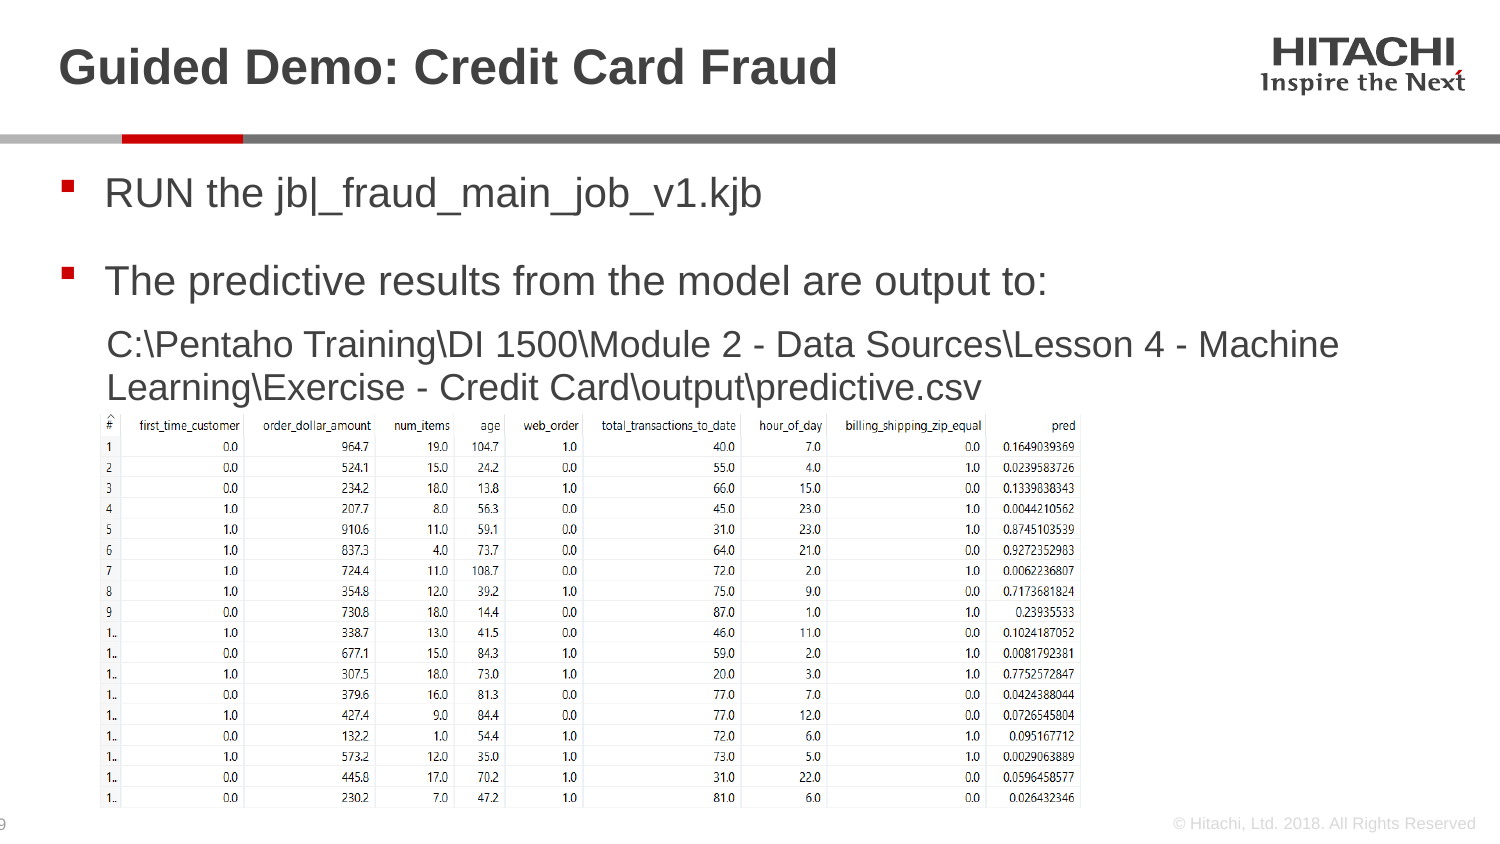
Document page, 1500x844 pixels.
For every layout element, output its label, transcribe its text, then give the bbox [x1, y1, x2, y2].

list RUN the jb|_fraud_main_job_v1.kjb The predictive results from the model are output to: C:\Pentaho Training\DI 1500\Module 2 - Data Sources\Lesson 4 - Machine Learning\Exercise - Credit Card\output\predictive.csv [43, 158, 1452, 514]
picture [100, 414, 1081, 809]
title Guided Demo: Credit Card Fraud [43, 8, 1200, 129]
